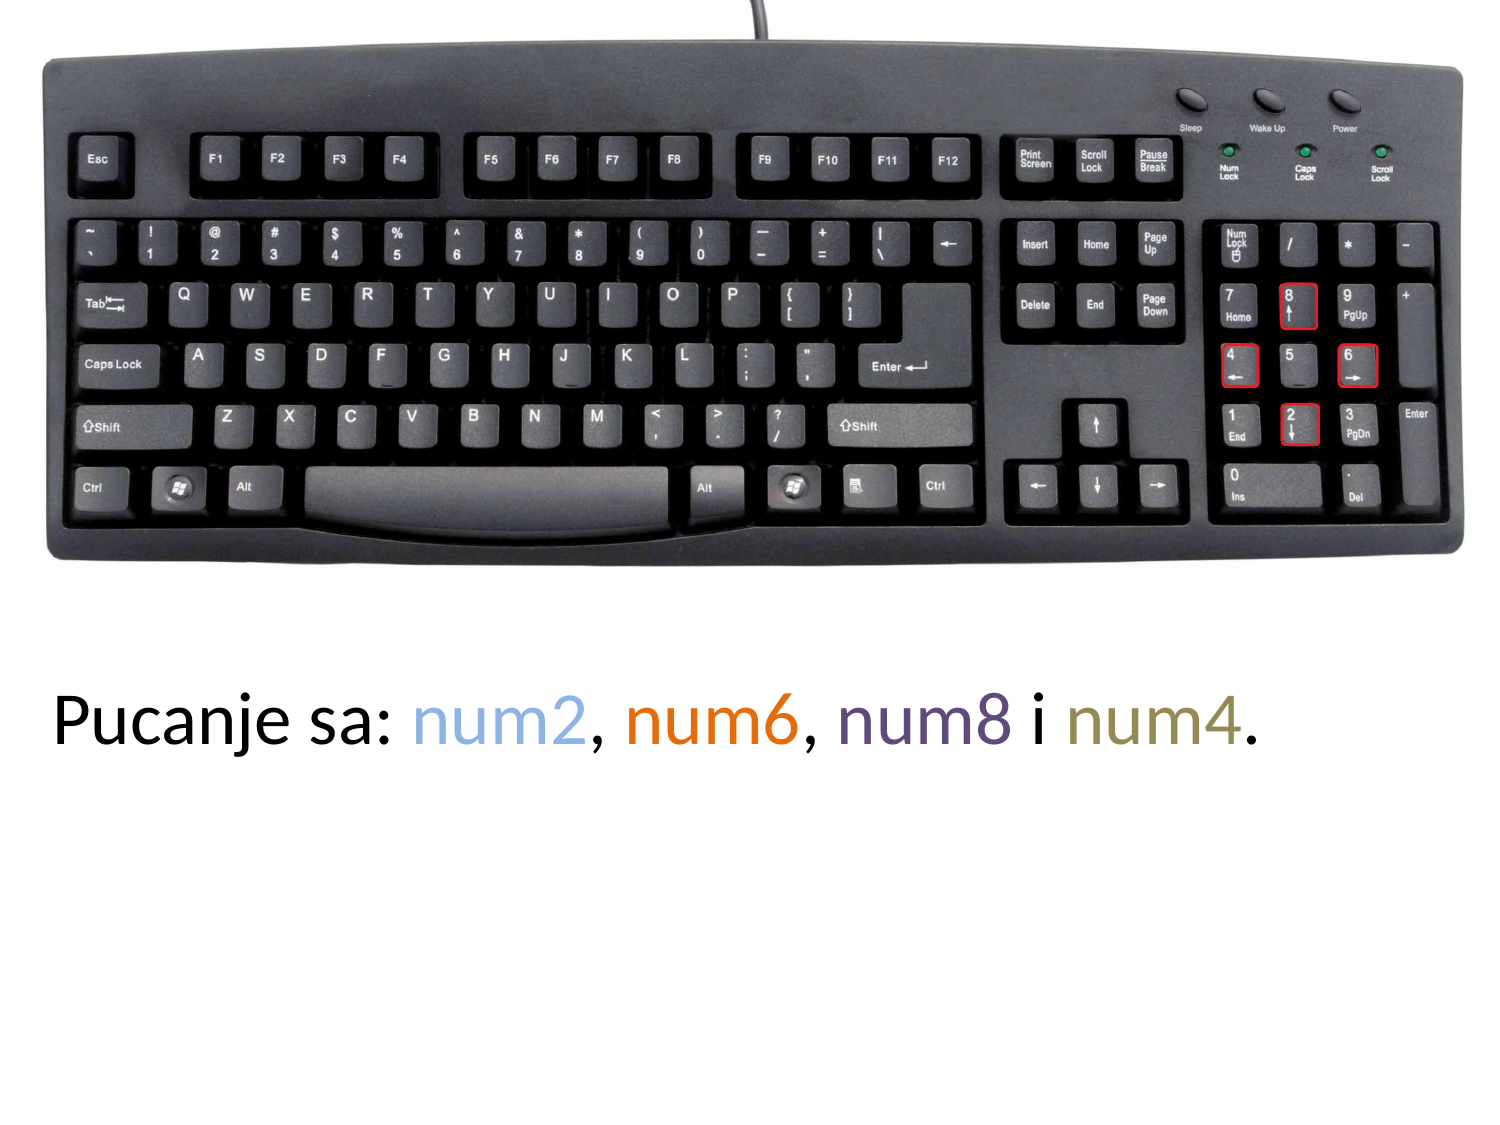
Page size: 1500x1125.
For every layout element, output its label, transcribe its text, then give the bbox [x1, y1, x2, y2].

picture [0, 0, 1500, 602]
text_box Pucanje sa: num2, num6, num8 i num4. [37, 662, 1425, 768]
